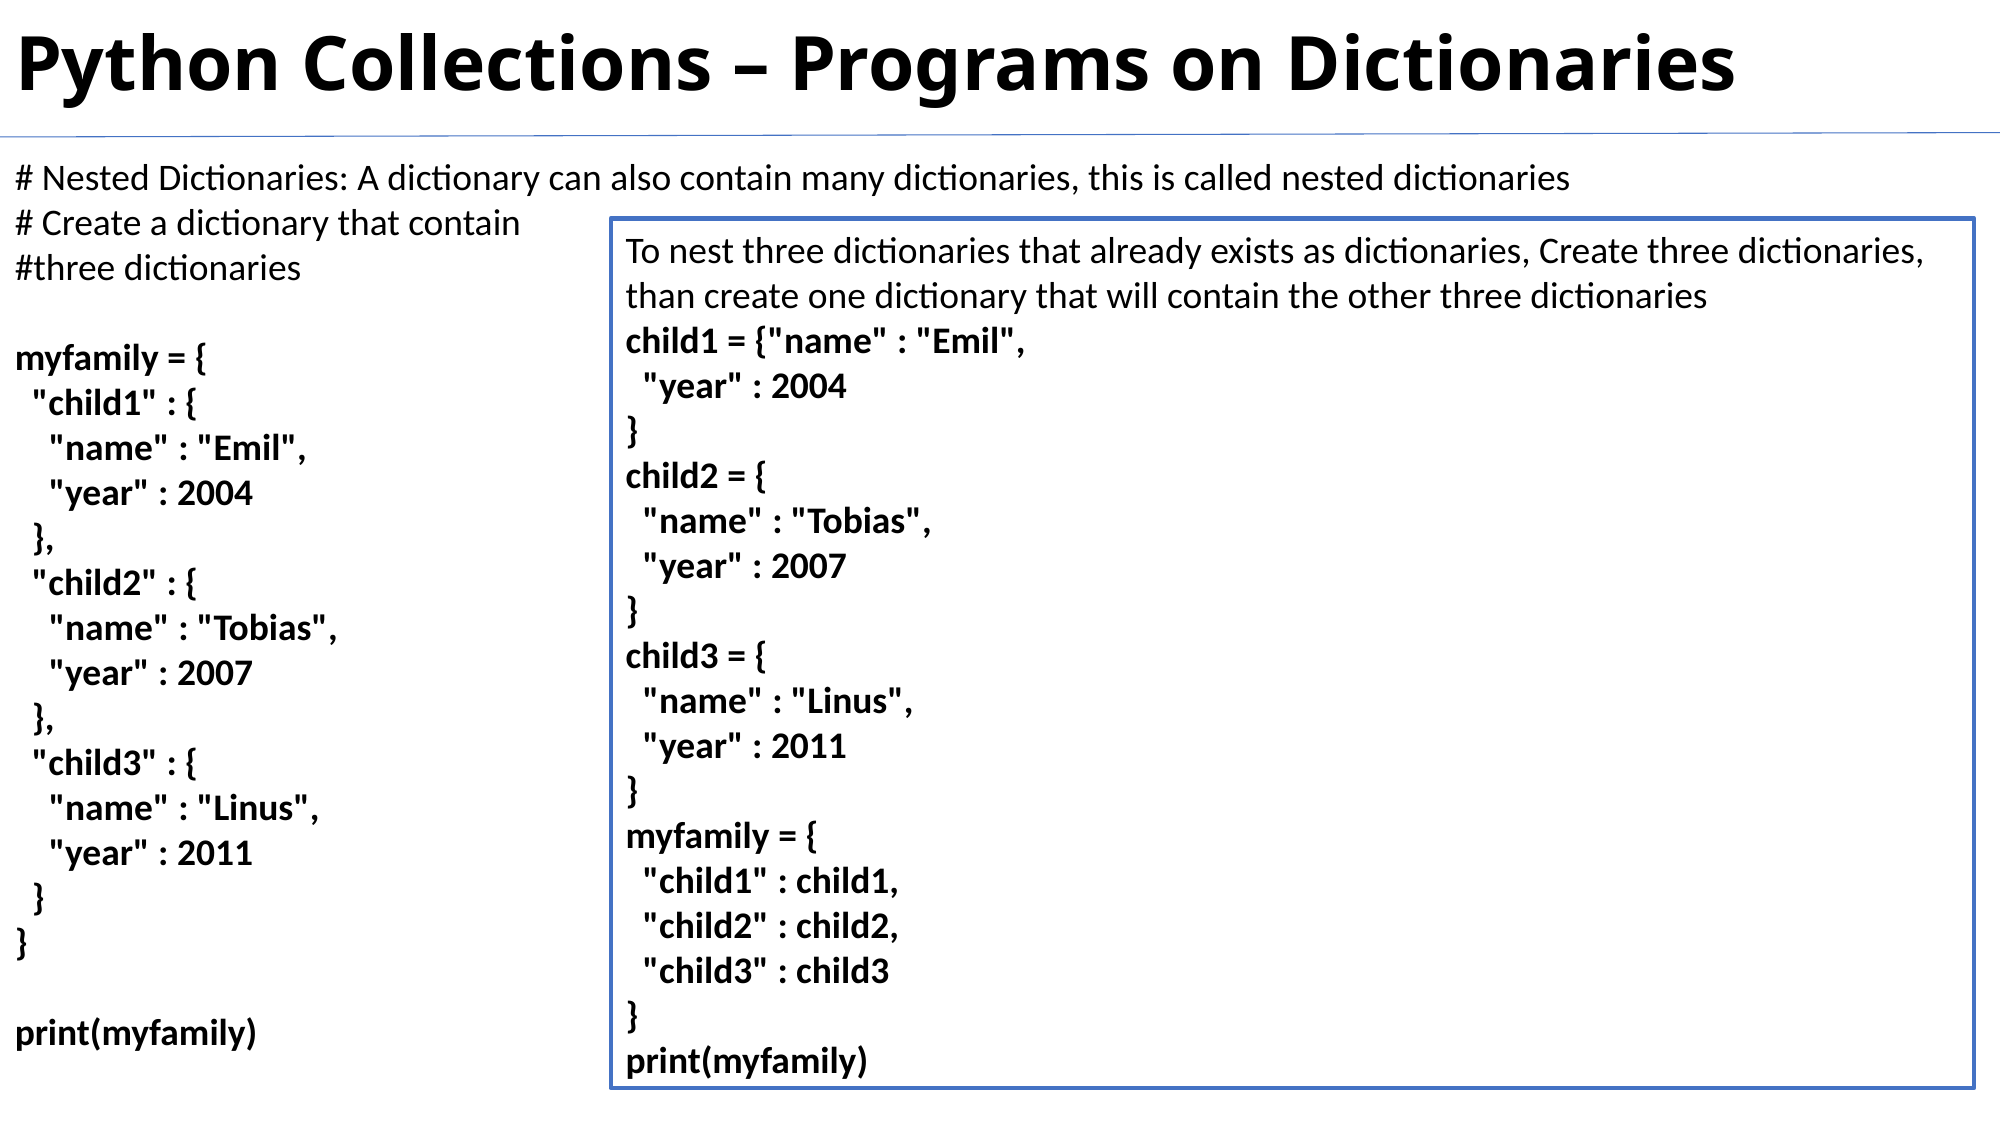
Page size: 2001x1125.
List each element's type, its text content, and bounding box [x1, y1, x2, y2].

title Python Collections – Programs on Dictionaries [0, 0, 2000, 132]
text_box To nest three dictionaries that already exists as dictionaries, Create three dictionaries, than create one dictionary that will contain the other three dictionaries child1 = {"name" : "Emil", "year" : 2004 } child2 = { "name" : "Tobias", "year" : 2007 } child3 = { "name" : "Linus", "year" : 2011 } myfamily = { "child1" : child1, "child2" : child2, "child3" : child3 } print(myfamily) [610, 218, 1974, 1088]
text_box # Nested Dictionaries: A dictionary can also contain many dictionaries, this is called nested dictionaries # Create a dictionary that contain #three dictionaries myfamily = { "child1" : { "name" : "Emil", "year" : 2004 }, "child2" : { "name" : "Tobias", "year" : 2007 }, "child3" : { "name" : "Linus", "year" : 2011 } } print(myfamily) [0, 145, 2000, 1106]
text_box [0, 132, 2000, 137]
